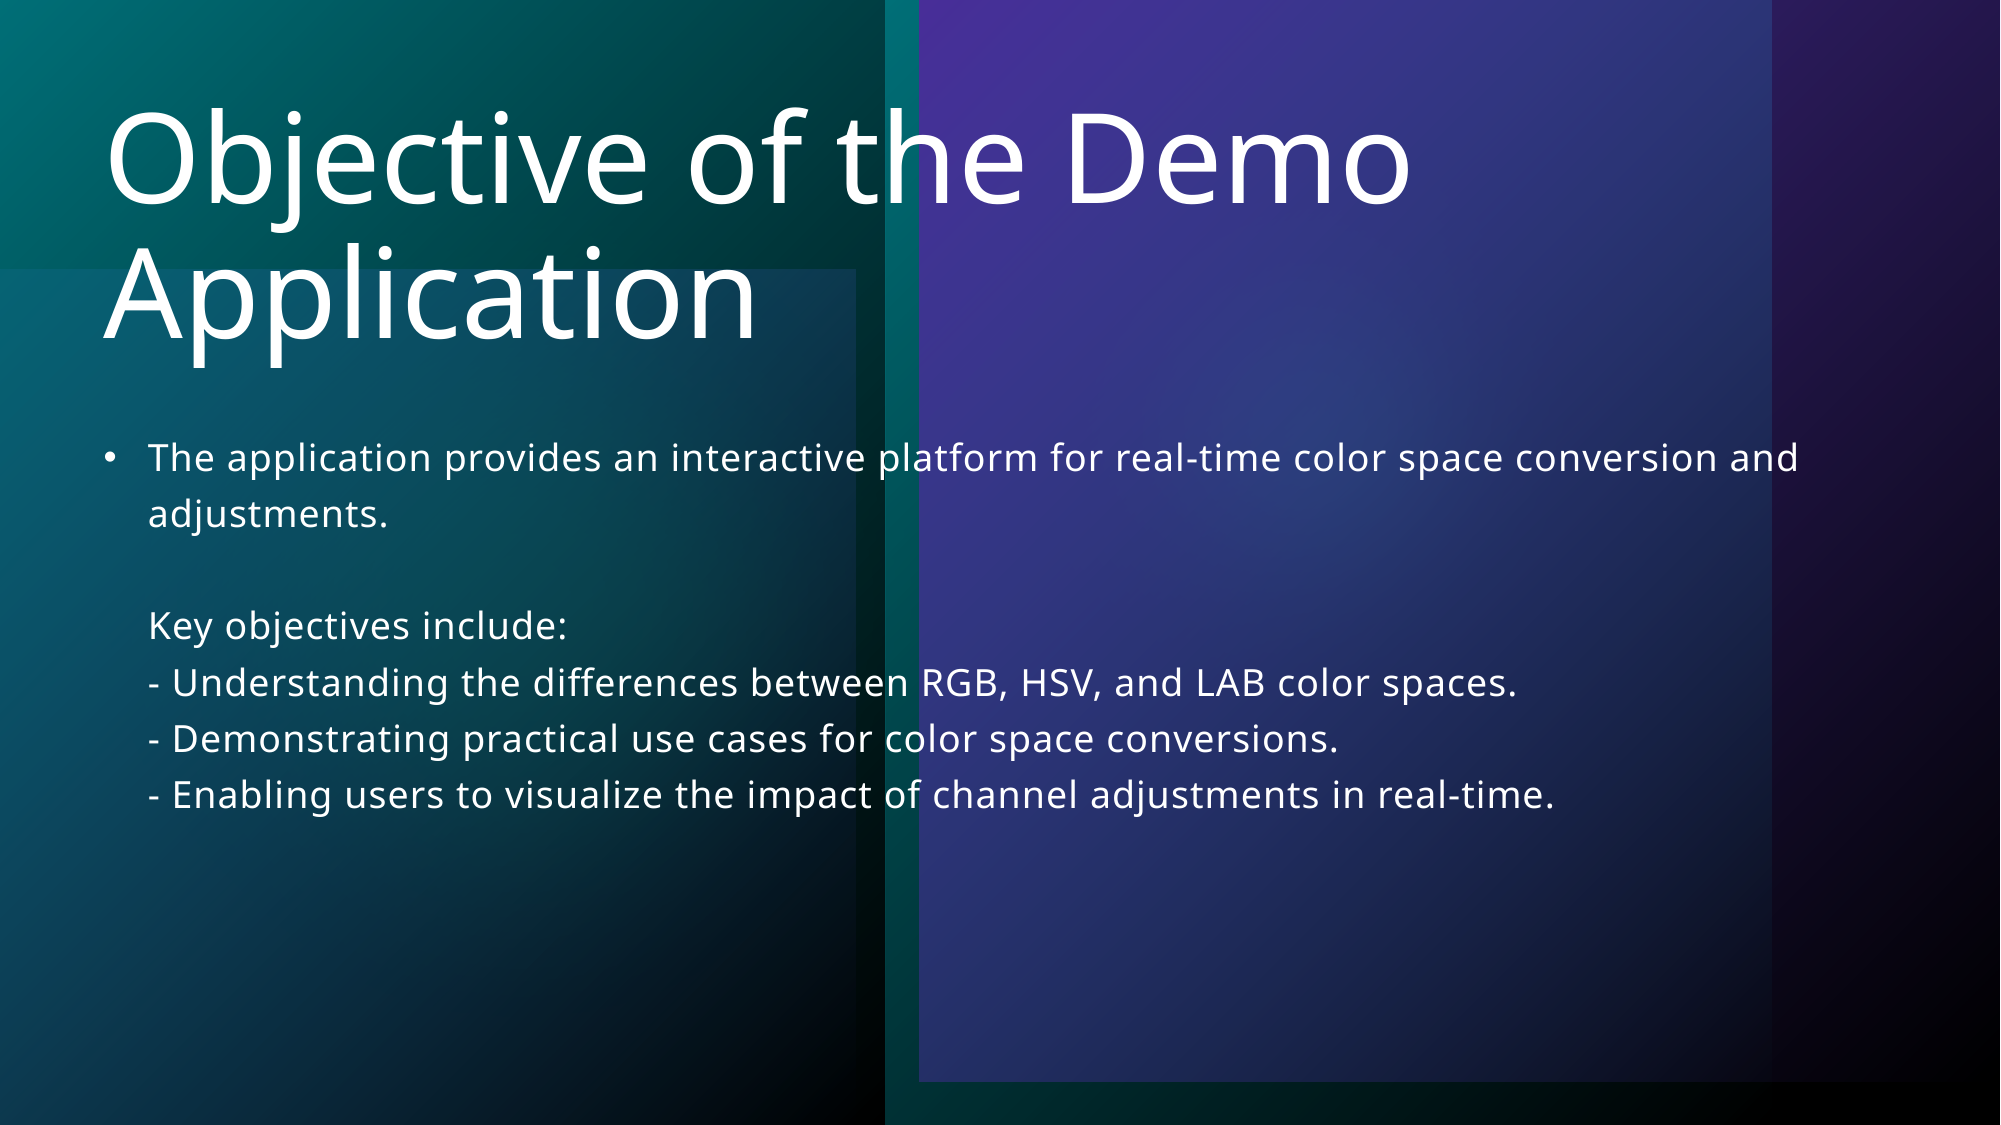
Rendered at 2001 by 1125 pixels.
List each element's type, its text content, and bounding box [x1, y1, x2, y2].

title Objective of the Demo Application [88, 88, 1910, 386]
list The application provides an interactive platform for real-time color space conversion and adjustments. Key objectives include: - Understanding the differences between RGB, HSV, and LAB color spaces. - Demonstrating practical use cases for color space conversions. - Enabling users to visualize the impact of channel adjustments in real-time. [88, 414, 1910, 1035]
